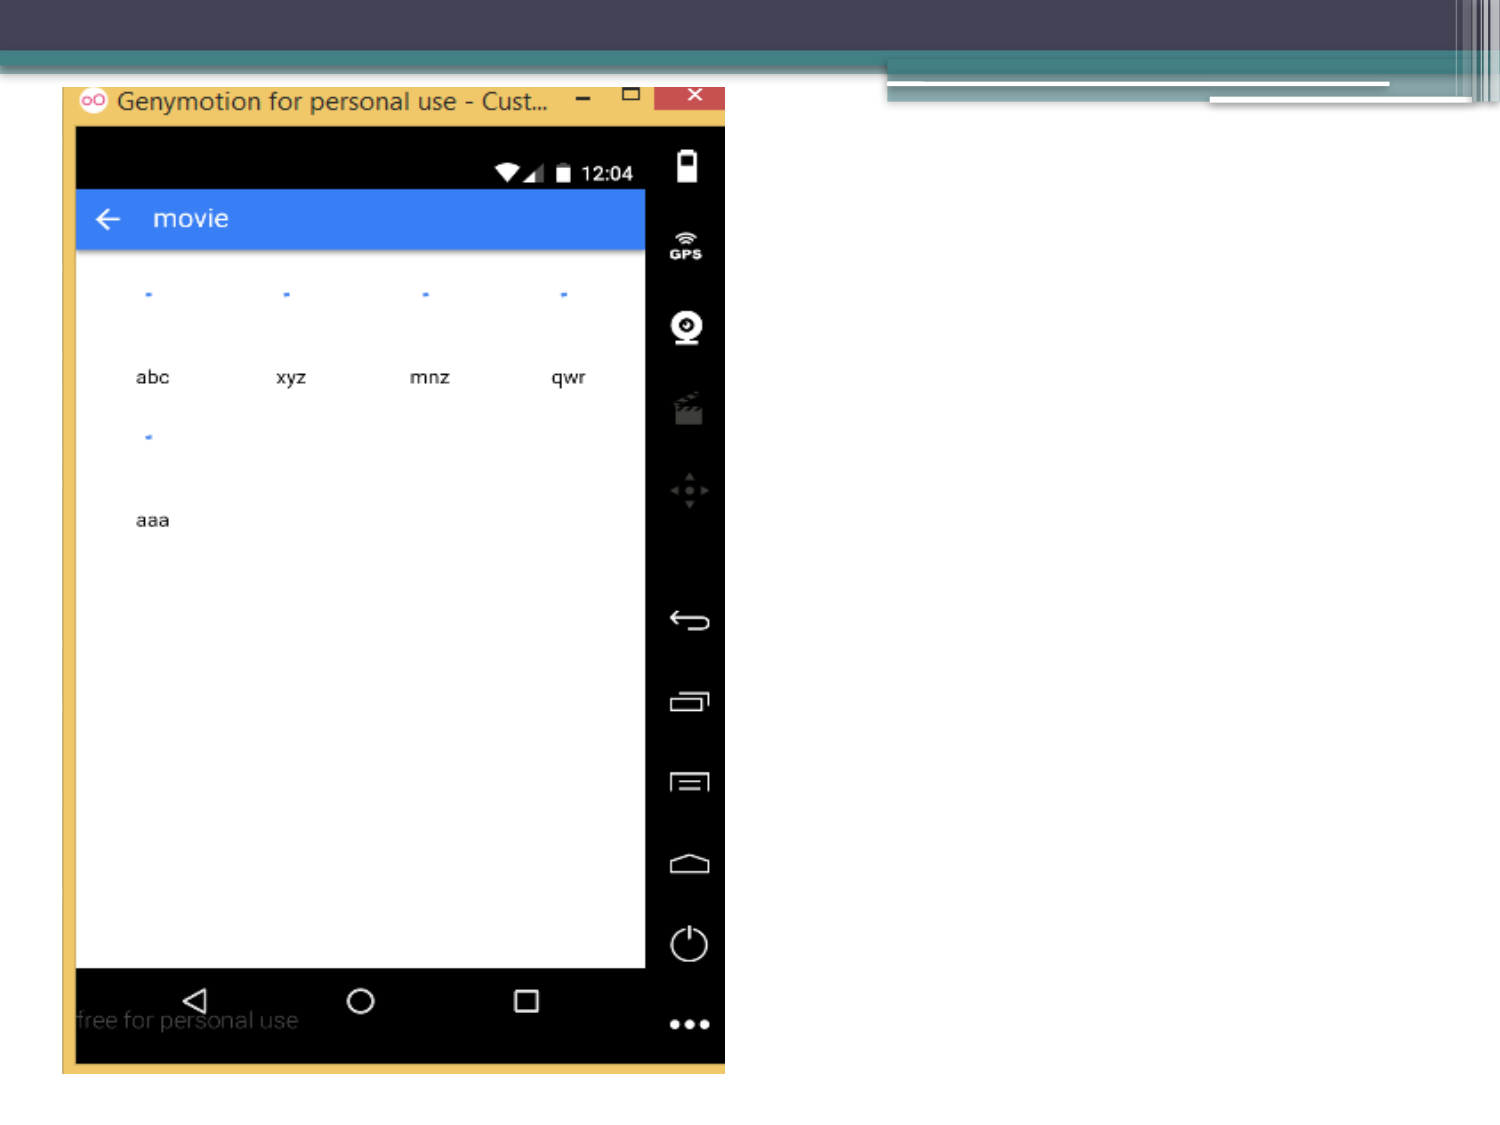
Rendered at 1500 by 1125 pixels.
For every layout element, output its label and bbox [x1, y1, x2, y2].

picture [62, 87, 726, 1074]
